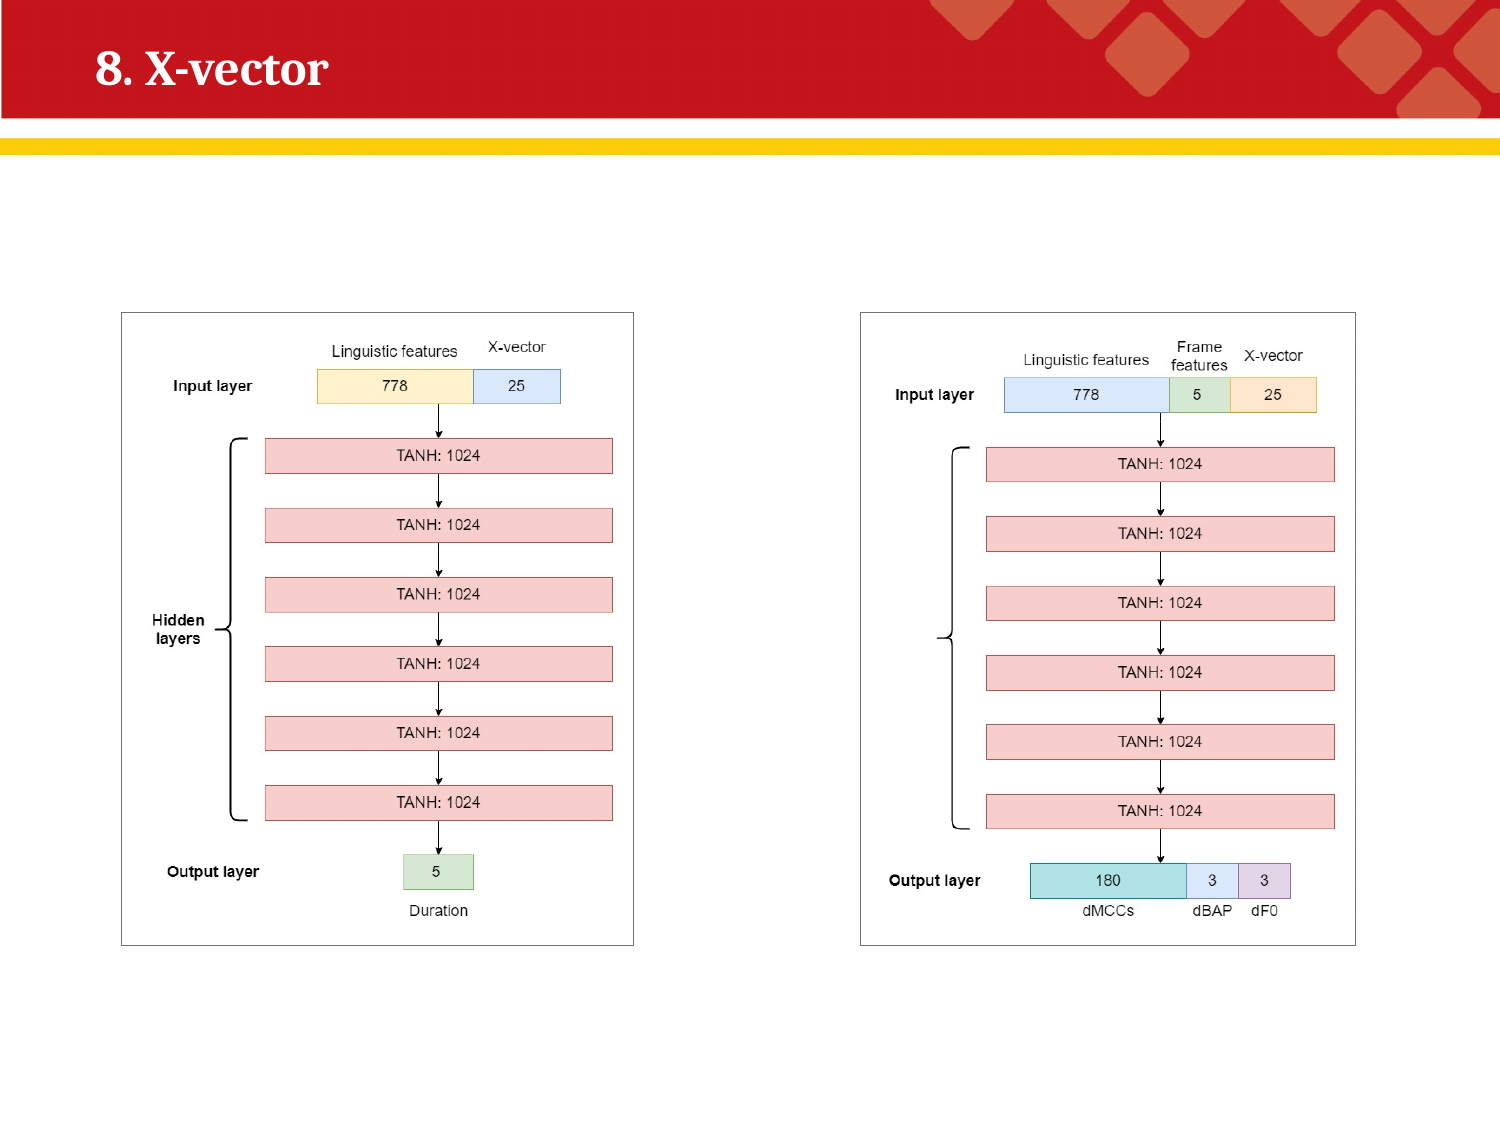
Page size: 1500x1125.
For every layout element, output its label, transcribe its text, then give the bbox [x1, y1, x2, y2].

text_box [121, 230, 1356, 395]
title 8. X-vector [80, 0, 1397, 140]
picture [0, 0, 1500, 1125]
